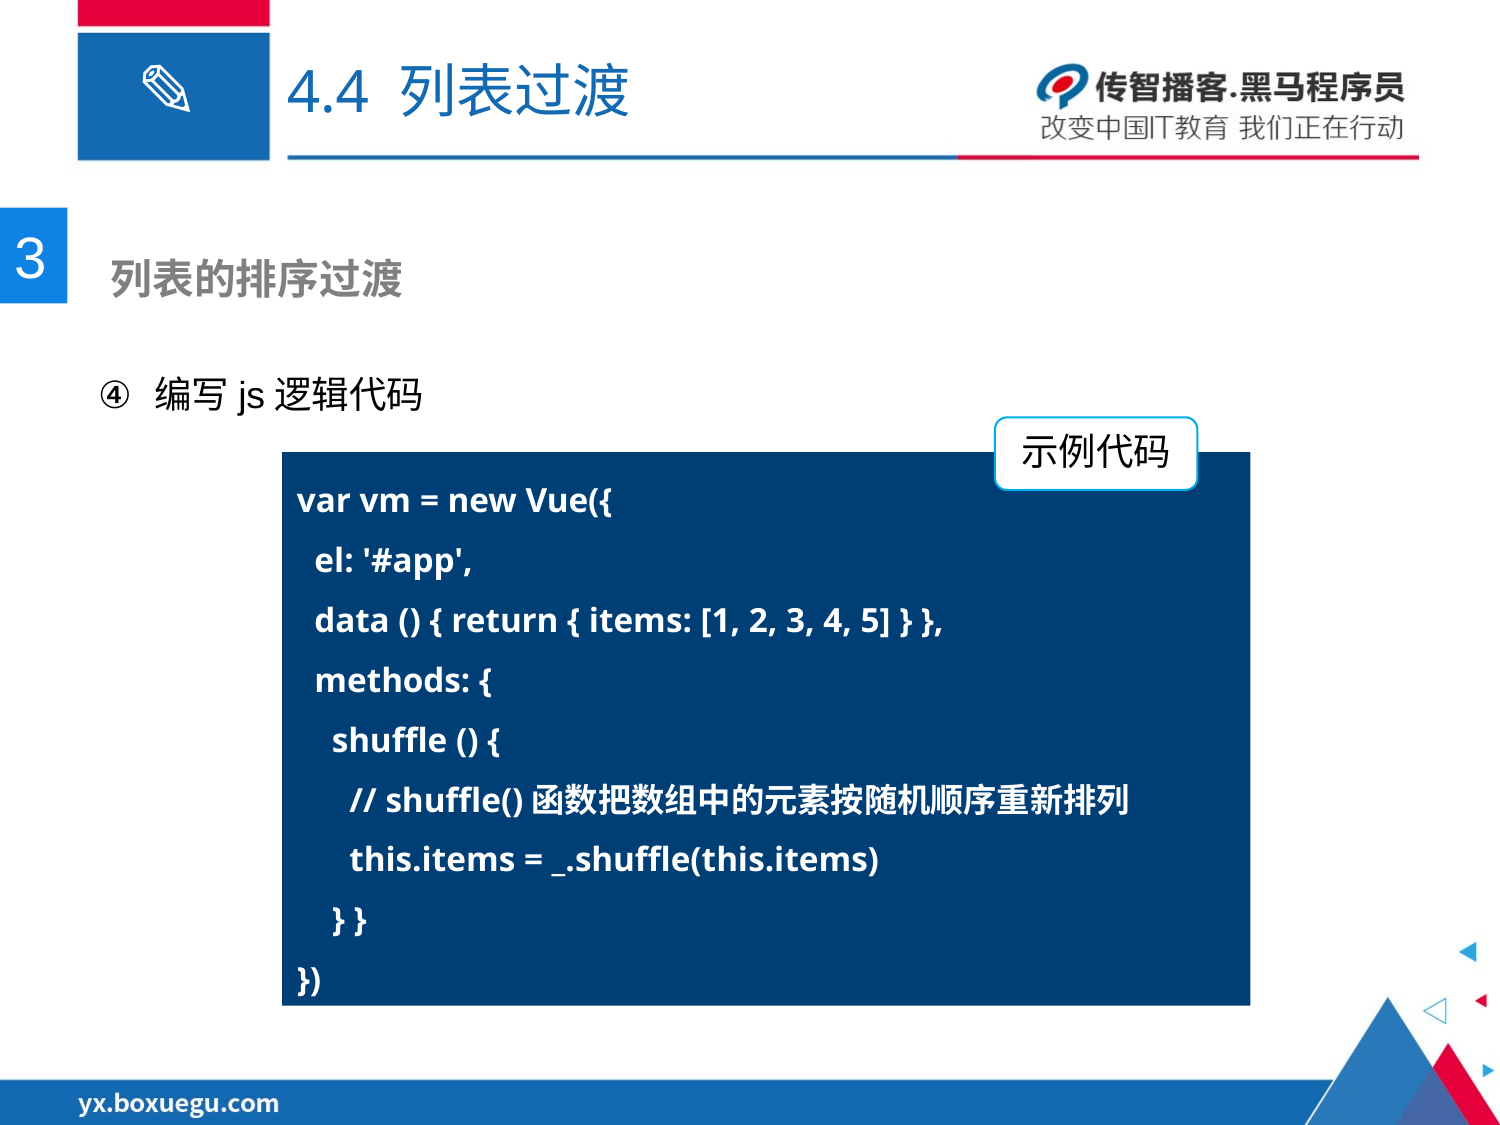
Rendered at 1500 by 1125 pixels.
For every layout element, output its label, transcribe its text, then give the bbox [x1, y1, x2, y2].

title 4.4 列表过渡 [271, 25, 1046, 153]
picture [0, 1, 1500, 1125]
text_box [281, 417, 1251, 1013]
text_box 编写js逻辑代码 [83, 318, 1407, 423]
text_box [0, 207, 842, 311]
